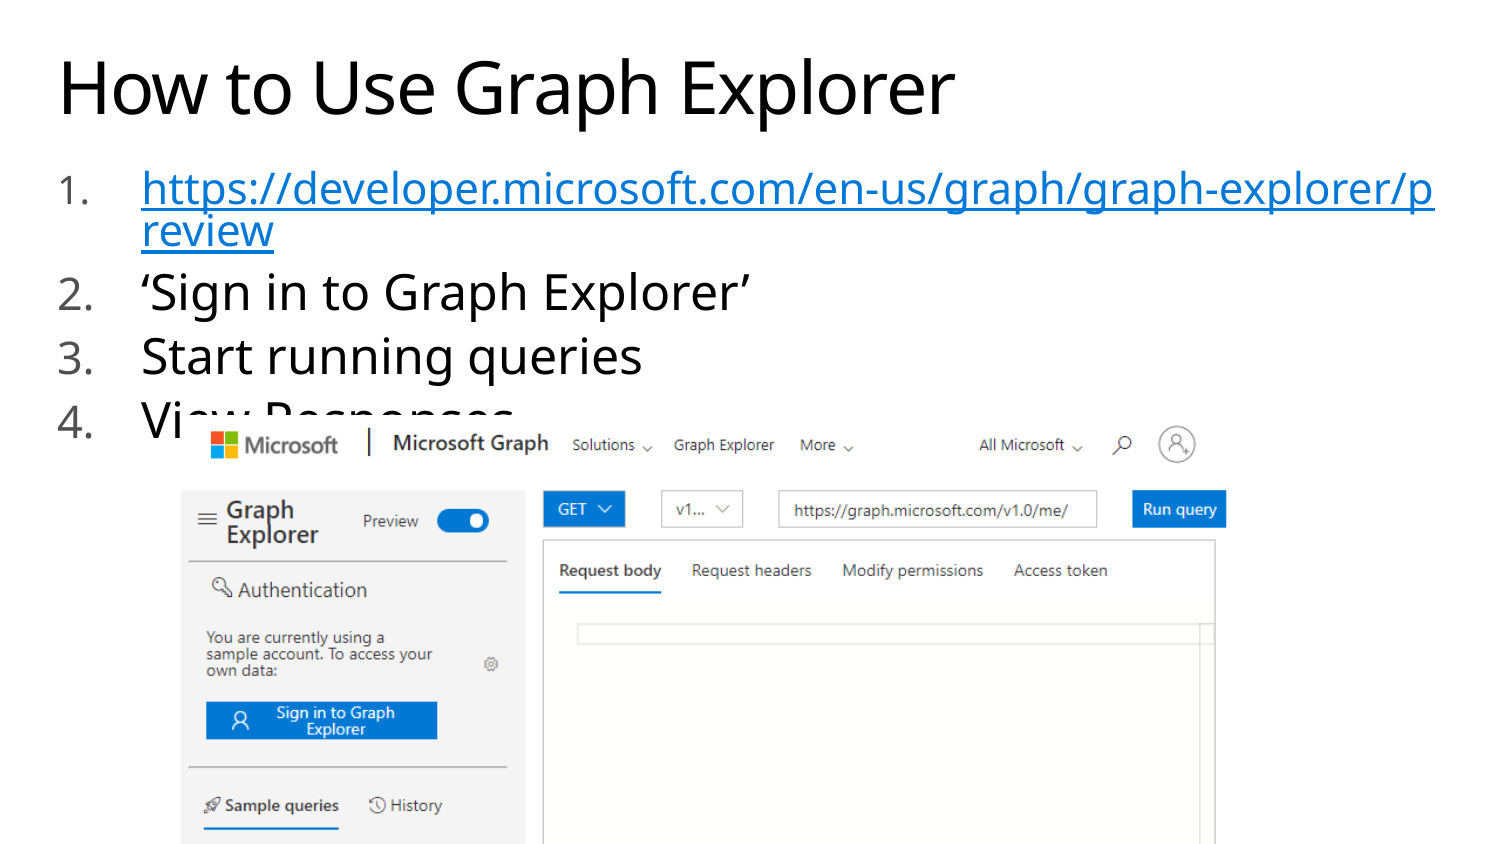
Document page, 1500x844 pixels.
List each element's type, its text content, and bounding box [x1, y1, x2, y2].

picture [180, 415, 1231, 844]
list https://developer.microsoft.com/en-us/graph/graph-explorer/preview ‘Sign in to Graph Explorer’ Start running queries View Responses [33, 147, 1467, 498]
title How to Use Graph Explorer [33, 35, 1468, 147]
